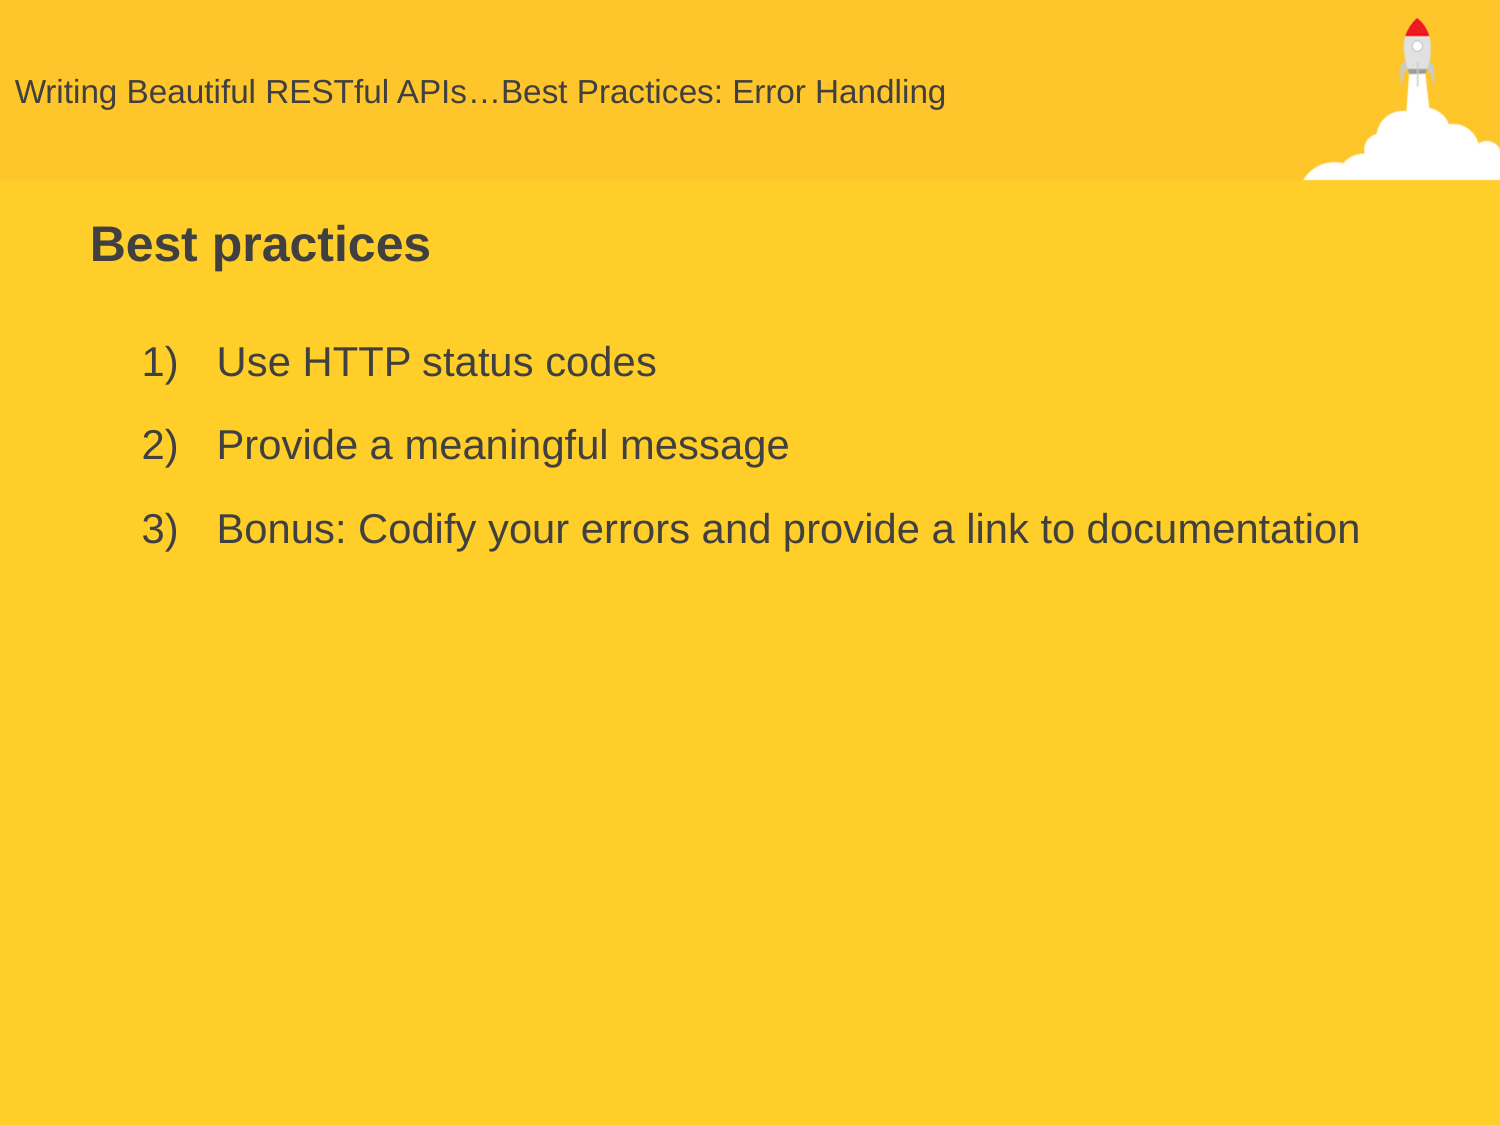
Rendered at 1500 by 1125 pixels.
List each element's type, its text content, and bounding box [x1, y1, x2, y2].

list Best practices [75, 203, 1425, 279]
list Use HTTP status codes Provide a meaningful message Bonus: Codify your errors and provide a link to documentation [76, 302, 1427, 894]
picture [0, 179, 1500, 1125]
title Writing Beautiful RESTful APIs…Best Practices: Error Handling [0, 2, 1500, 179]
